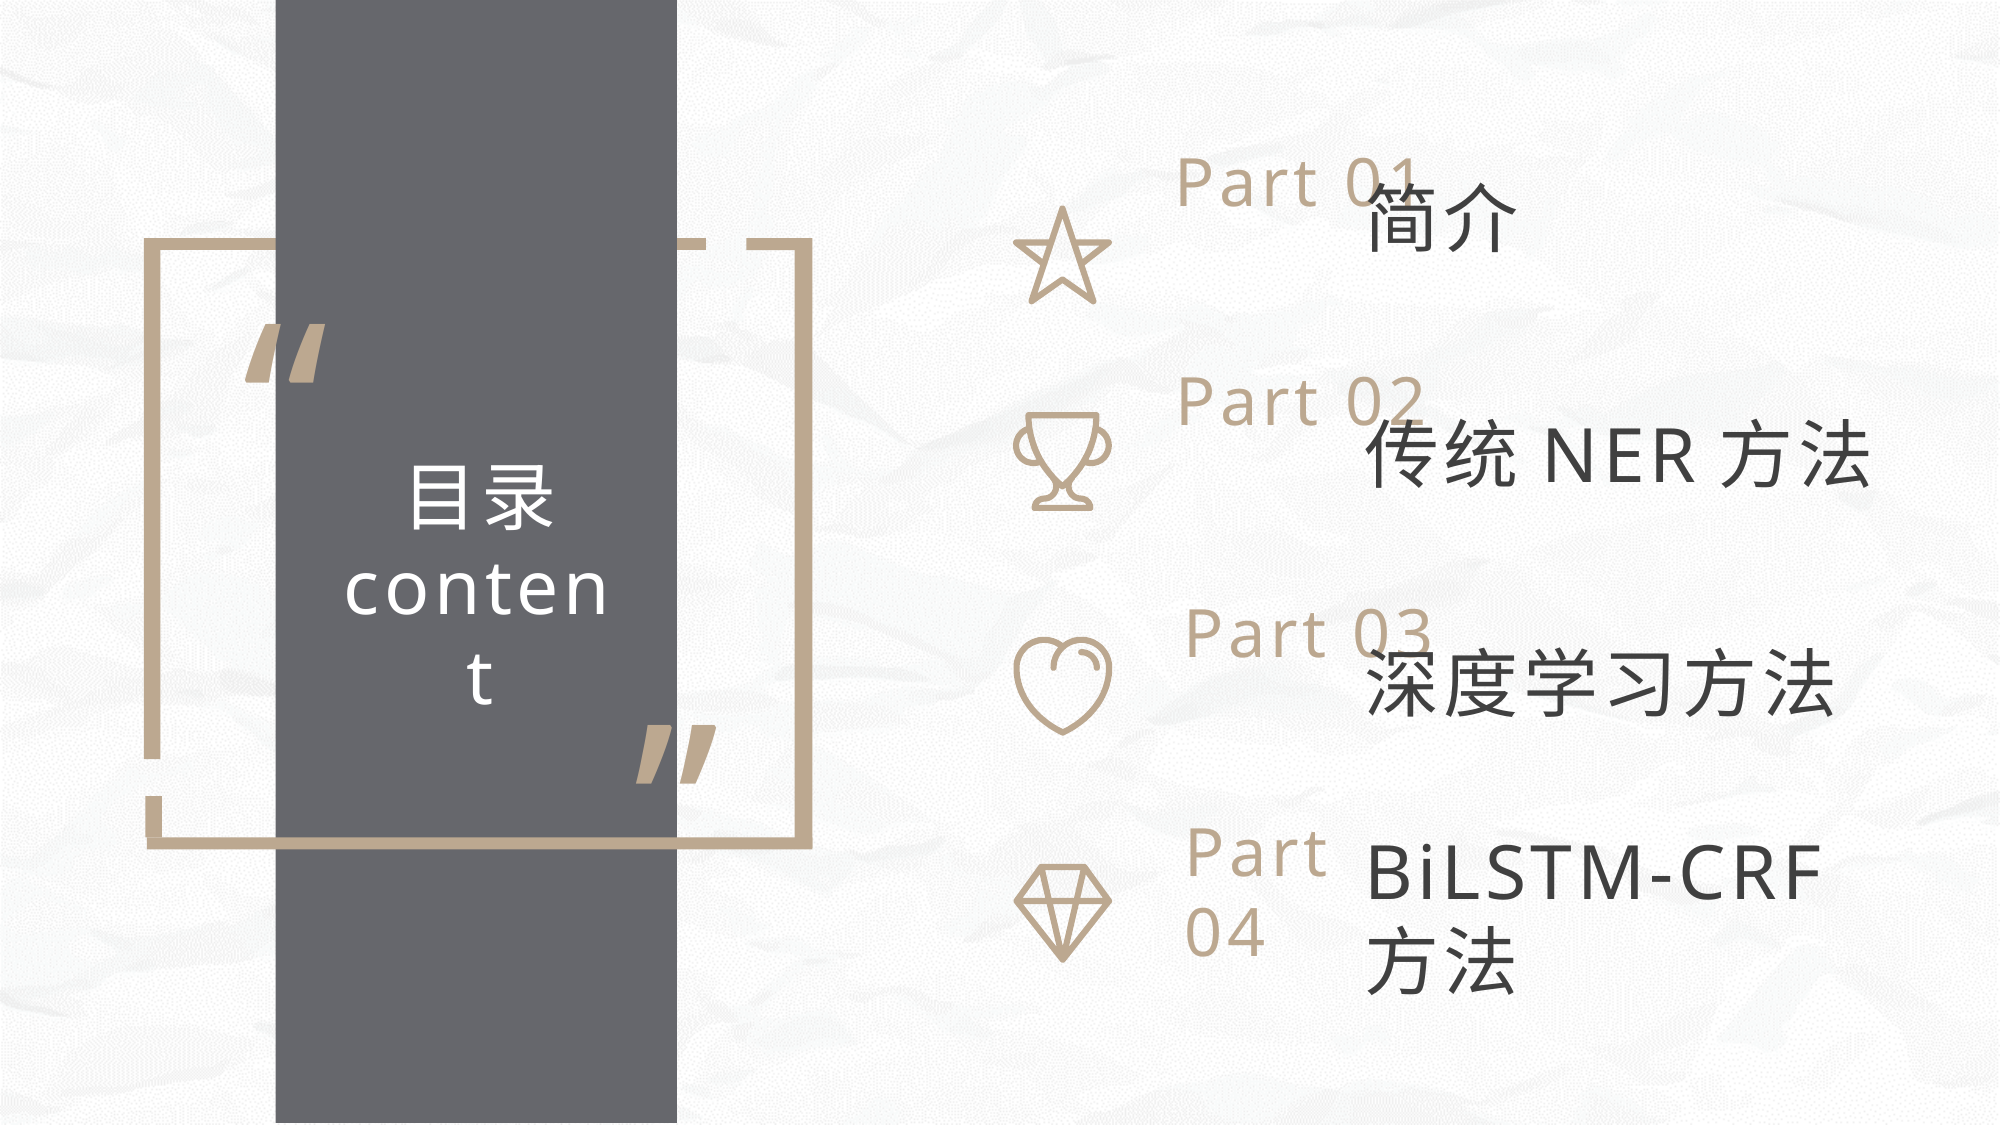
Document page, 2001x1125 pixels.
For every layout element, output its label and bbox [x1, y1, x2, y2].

text_box [0, 227, 1040, 896]
picture [0, 0, 2000, 1125]
